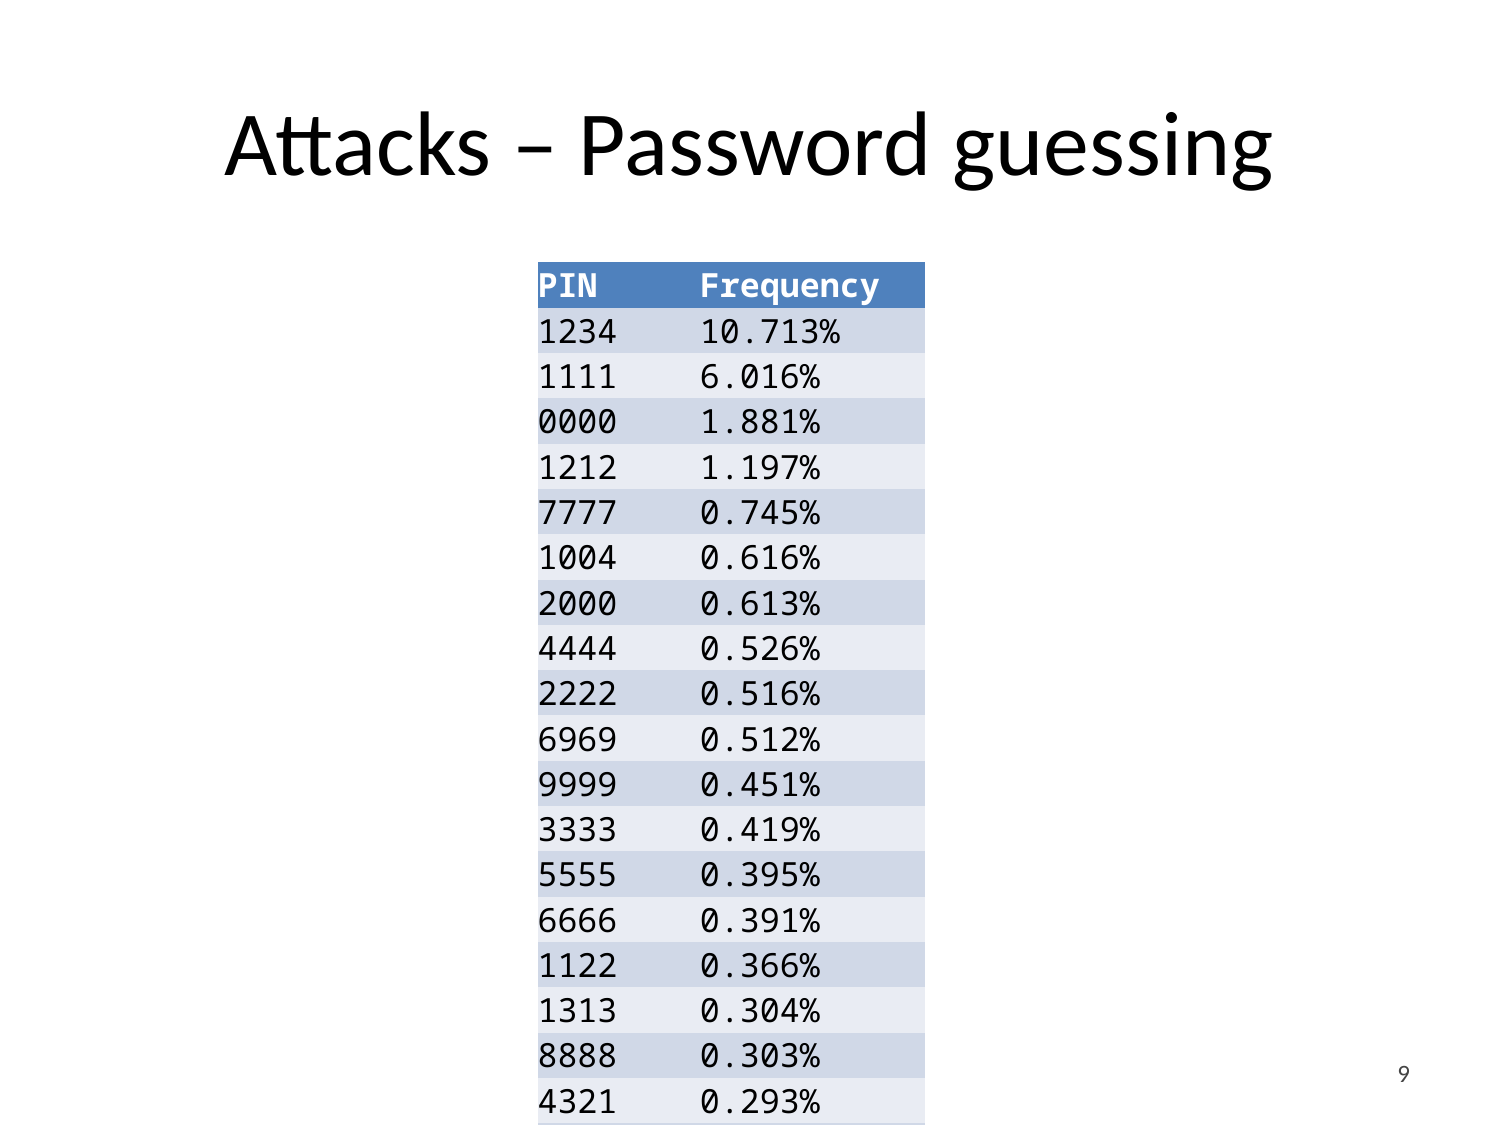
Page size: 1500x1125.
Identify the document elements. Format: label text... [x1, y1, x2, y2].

table_cell 7777 [538, 489, 700, 534]
table_cell 9999 [538, 761, 700, 806]
slide_number 9 [1074, 1042, 1425, 1103]
table_cell 3333 [538, 806, 700, 851]
table_cell 0.293% [700, 1078, 925, 1123]
table_cell 0.526% [700, 625, 925, 670]
table_cell 0.419% [700, 806, 925, 851]
table_cell 8888 [538, 1033, 700, 1078]
table_cell 4444 [538, 625, 700, 670]
table_cell 0000 [538, 398, 700, 444]
table_cell 5555 [538, 851, 700, 897]
title Attacks – Password guessing [75, 45, 1425, 233]
table_cell 10.713% [700, 308, 925, 353]
table_cell 1.197% [700, 444, 925, 489]
table_cell 2000 [538, 580, 700, 625]
table_cell 1122 [538, 942, 700, 987]
table_cell 0.451% [700, 761, 925, 806]
table_cell 1.881% [700, 398, 925, 444]
table_header Frequency [700, 262, 925, 308]
table_cell 0.616% [700, 534, 925, 580]
table_cell 1111 [538, 353, 700, 398]
table_cell 0.745% [700, 489, 925, 534]
table_cell 0.366% [700, 942, 925, 987]
table_cell 6969 [538, 715, 700, 761]
table_cell 6666 [538, 897, 700, 942]
table_cell 4321 [538, 1078, 700, 1123]
table_cell 0.304% [700, 987, 925, 1033]
table_cell 1313 [538, 987, 700, 1033]
table_cell 1004 [538, 534, 700, 580]
table_cell 0.512% [700, 715, 925, 761]
table_header PIN [538, 262, 700, 308]
table_cell 2222 [538, 670, 700, 715]
table_cell 6.016% [700, 353, 925, 398]
table_cell 1212 [538, 444, 700, 489]
table_cell 1234 [538, 308, 700, 353]
table_cell 0.303% [700, 1033, 925, 1078]
table_cell 0.391% [700, 897, 925, 942]
table_cell 0.395% [700, 851, 925, 897]
table_cell 0.516% [700, 670, 925, 715]
table_cell 0.613% [700, 580, 925, 625]
